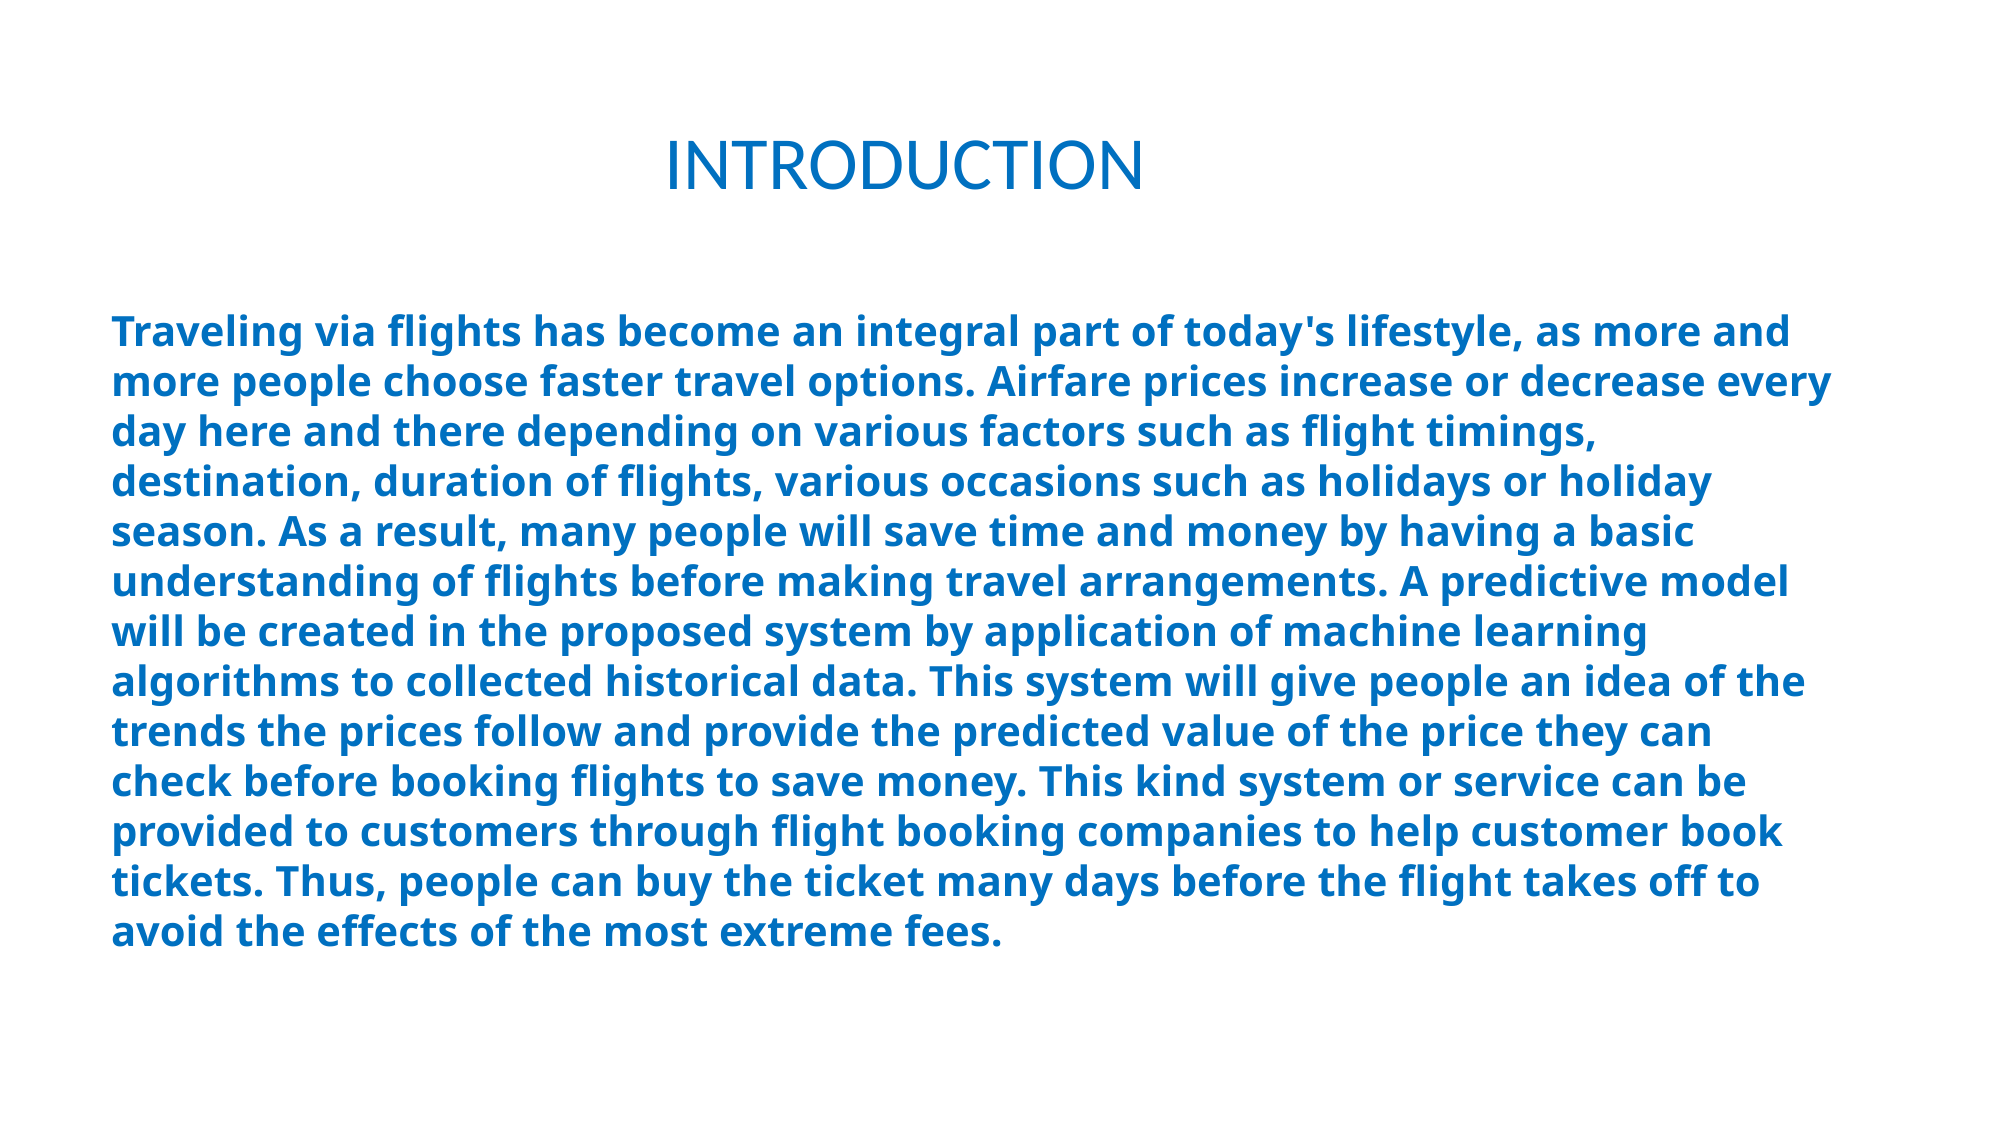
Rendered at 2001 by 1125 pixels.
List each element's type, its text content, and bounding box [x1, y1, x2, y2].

text_box Traveling via flights has become an integral part of today's lifestyle, as more and more people choose faster travel options. Airfare prices increase or decrease every day here and there depending on various factors such as flight timings, destination, duration of flights, various occasions such as holidays or holiday season. As a result, many people will save time and money by having a basic understanding of flights before making travel arrangements. A predictive model will be created in the proposed system by application of machine learning algorithms to collected historical data. This system will give people an idea of the trends the prices follow and provide the predicted value of the price they can check before booking flights to save money. This kind system or service can be provided to customers through flight booking companies to help customer book tickets. Thus, people can buy the ticket many days before the flight takes off to avoid the effects of the most extreme fees. [96, 296, 1859, 1007]
text_box INTRODUCTION [487, 107, 1324, 213]
